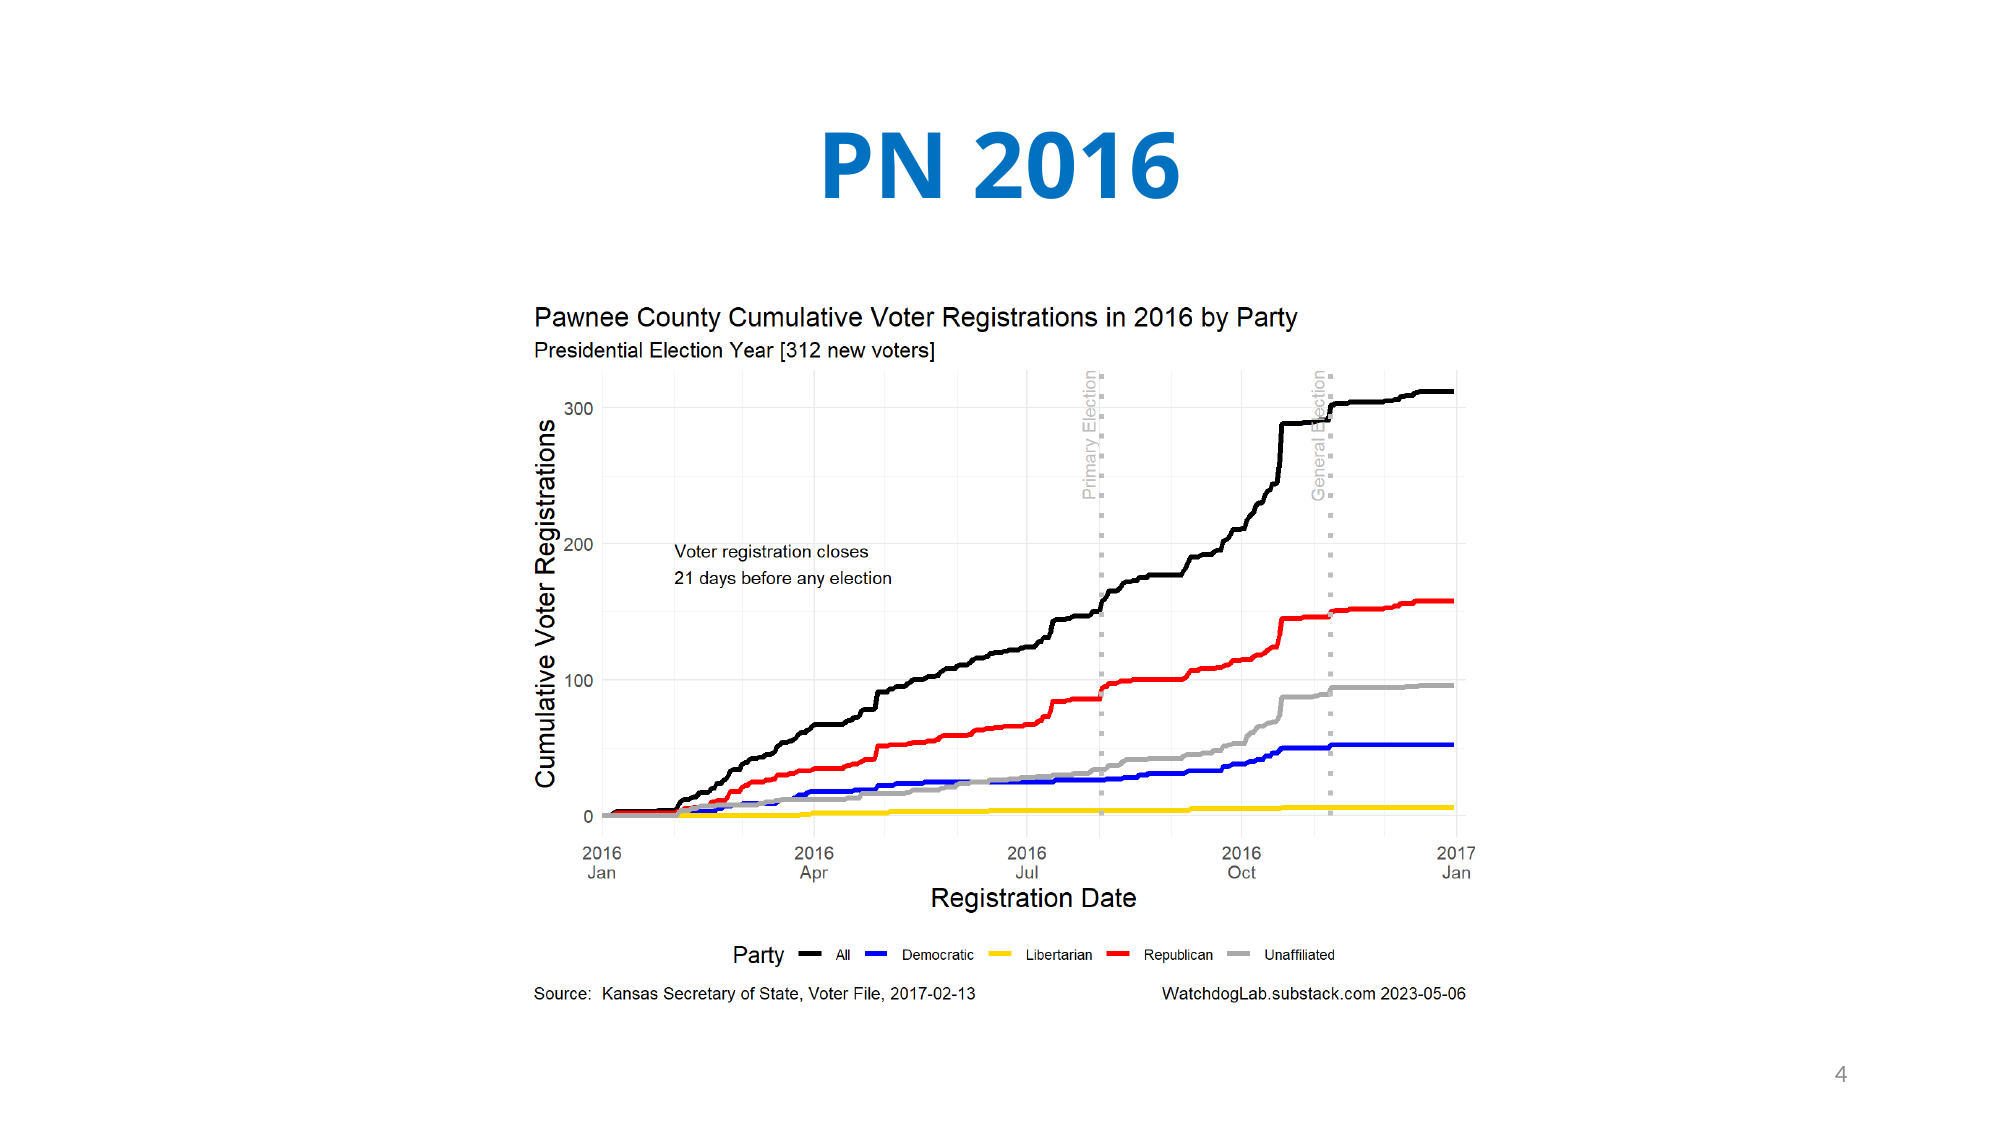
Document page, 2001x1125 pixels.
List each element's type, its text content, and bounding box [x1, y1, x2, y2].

title PN 2016 [137, 59, 1863, 278]
picture [524, 297, 1475, 1011]
slide_number ‹#› [1412, 1042, 1863, 1103]
